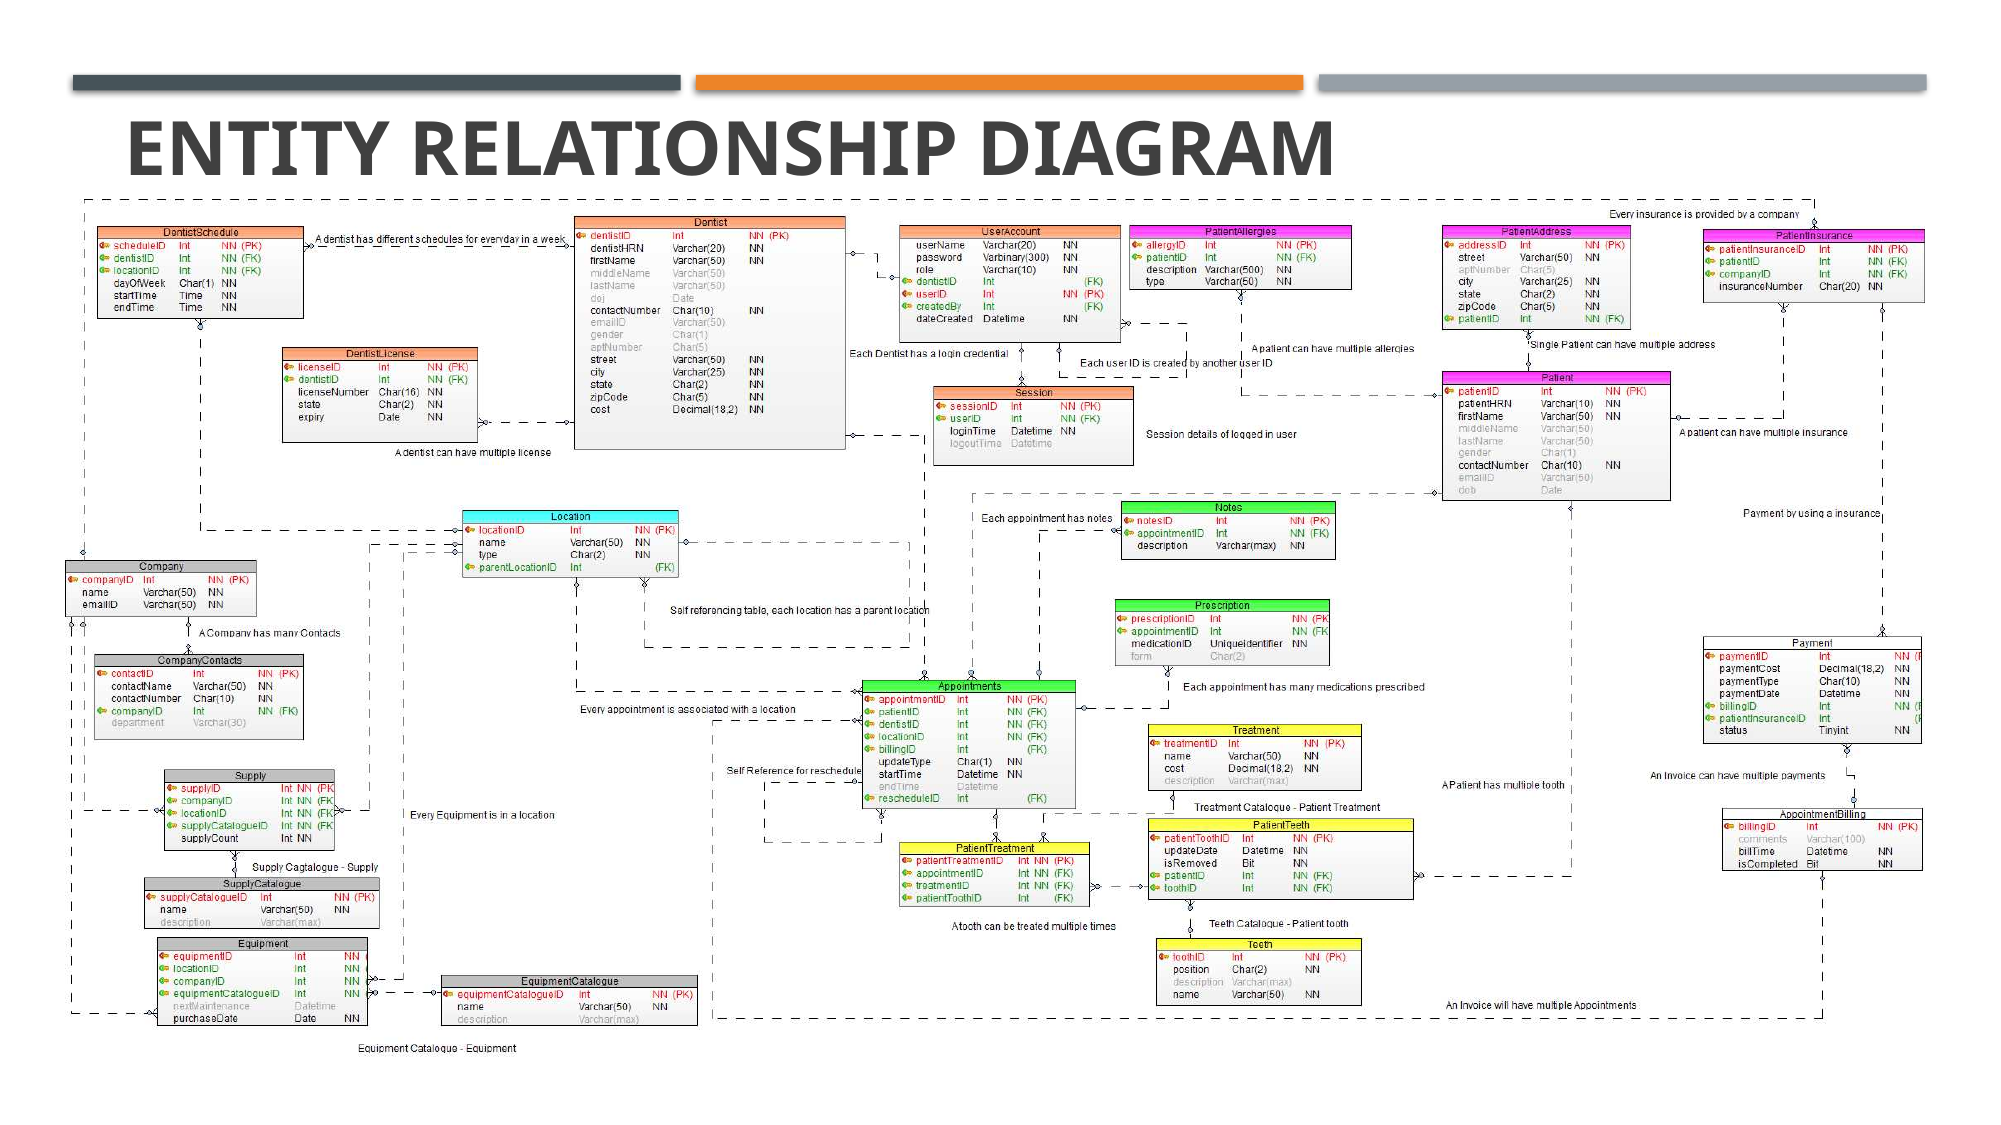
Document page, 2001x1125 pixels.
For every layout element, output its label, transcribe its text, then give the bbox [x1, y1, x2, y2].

title Entity RELATIONSHIP DIAGRAM [109, 82, 1917, 196]
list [65, 198, 1926, 1060]
